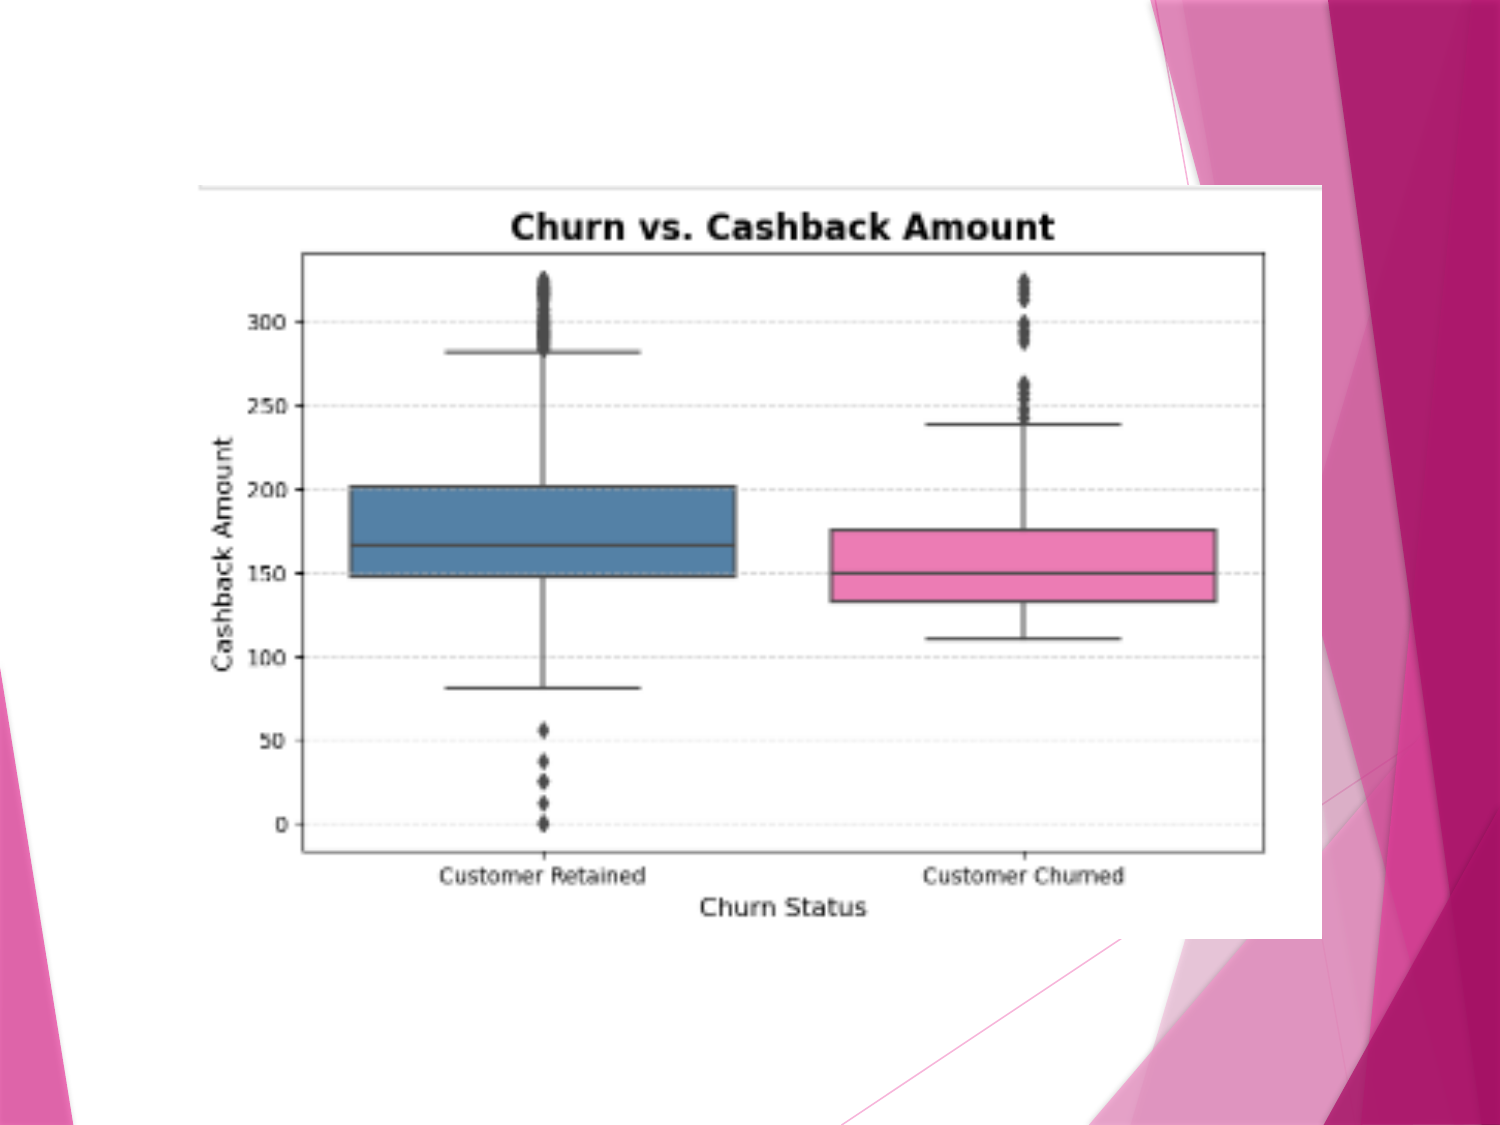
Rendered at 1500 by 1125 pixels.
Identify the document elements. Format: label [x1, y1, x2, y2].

list [177, 185, 1323, 940]
